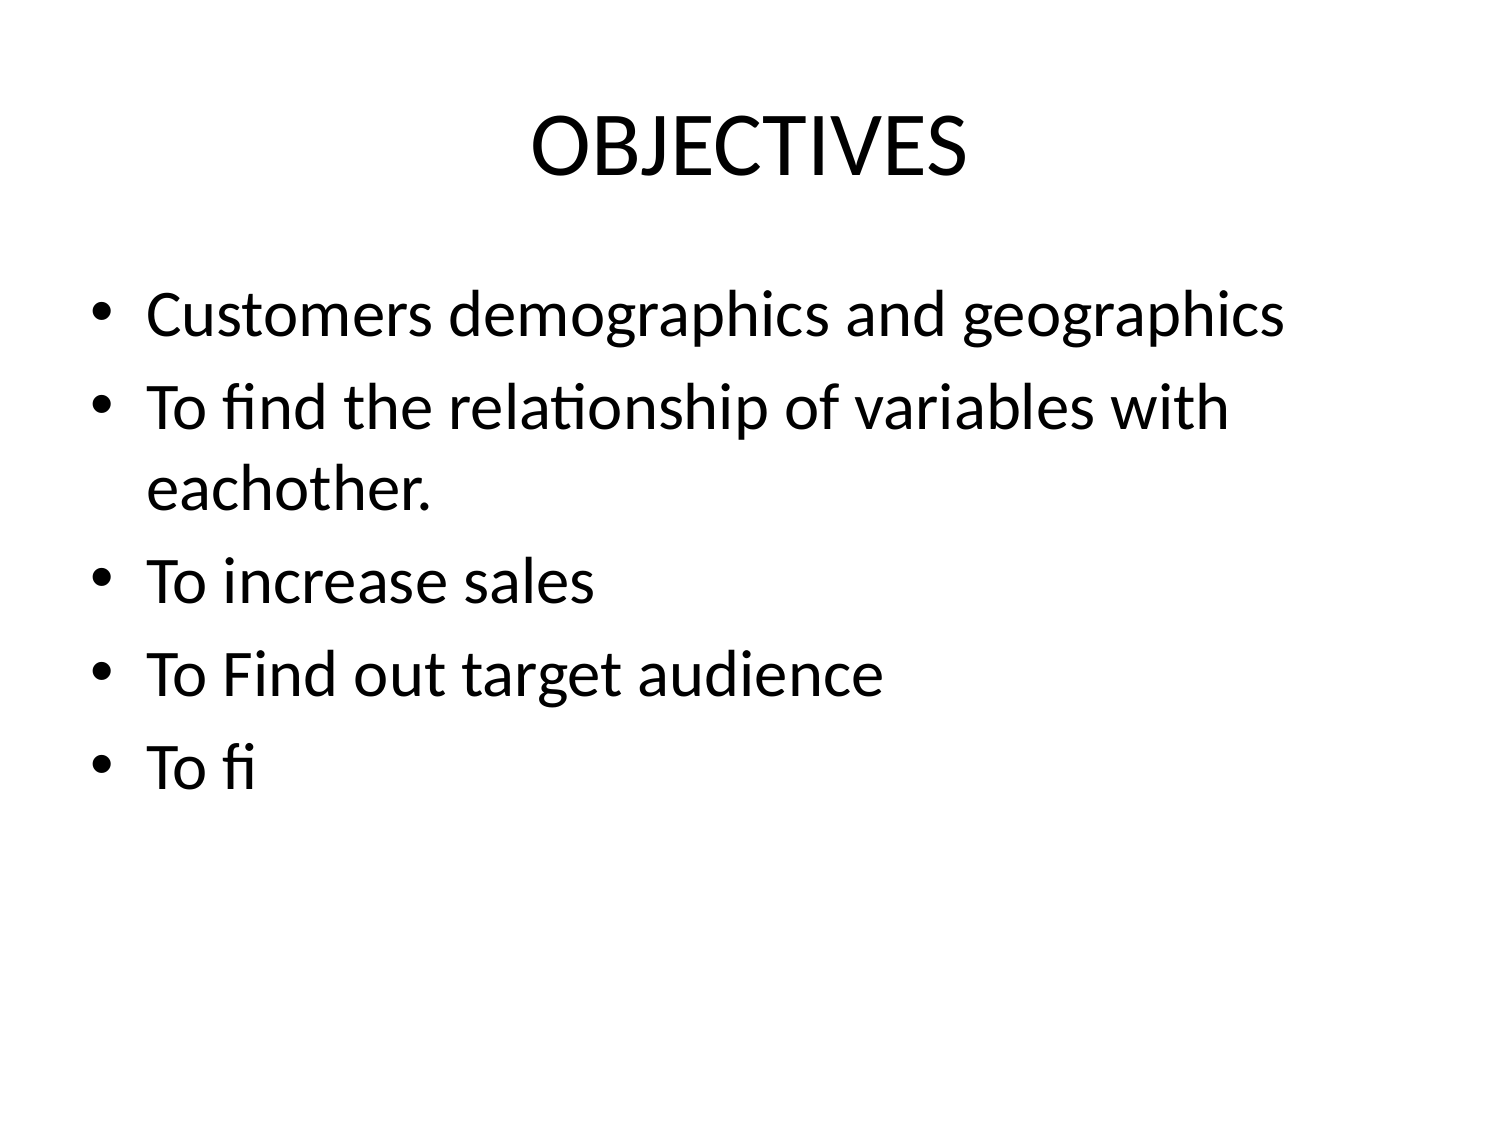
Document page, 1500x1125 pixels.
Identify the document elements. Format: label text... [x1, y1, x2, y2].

title OBJECTIVES [75, 45, 1425, 233]
list Customers demographics and geographics To find the relationship of variables with eachother. To increase sales To Find out target audience To fi [75, 262, 1425, 1005]
